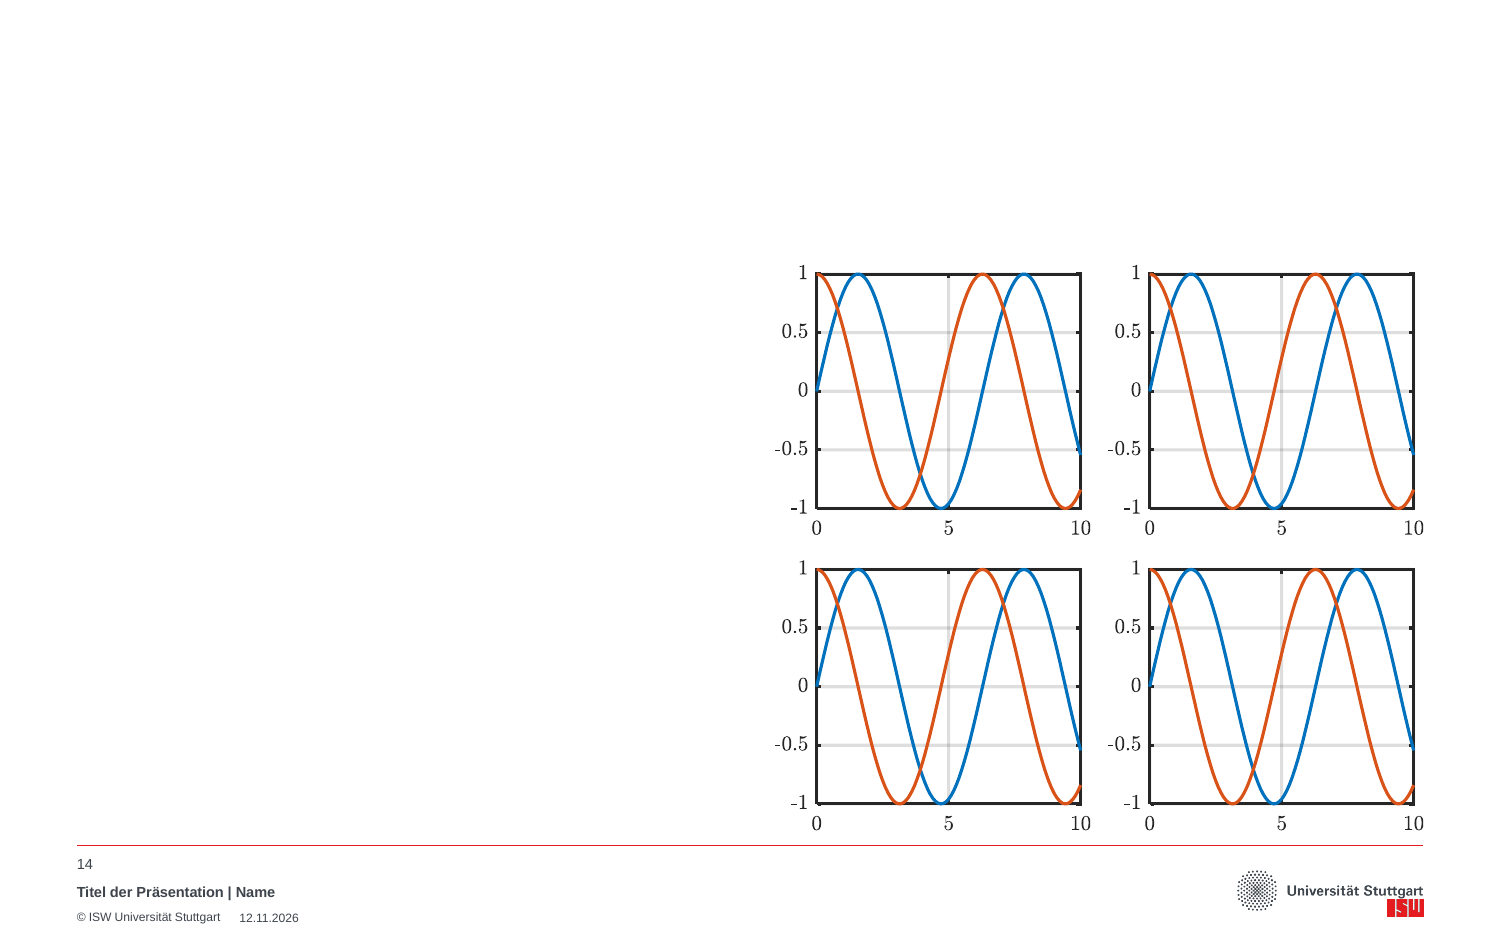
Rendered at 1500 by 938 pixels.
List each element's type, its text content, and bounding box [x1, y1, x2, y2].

picture [1237, 870, 1427, 917]
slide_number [239, 909, 327, 925]
slide_number 14 [76, 855, 114, 873]
picture [1107, 261, 1424, 540]
picture [774, 261, 1091, 540]
picture [1107, 557, 1424, 835]
picture [774, 557, 1091, 835]
footer Titel der Präsentation | Name [76, 882, 924, 901]
